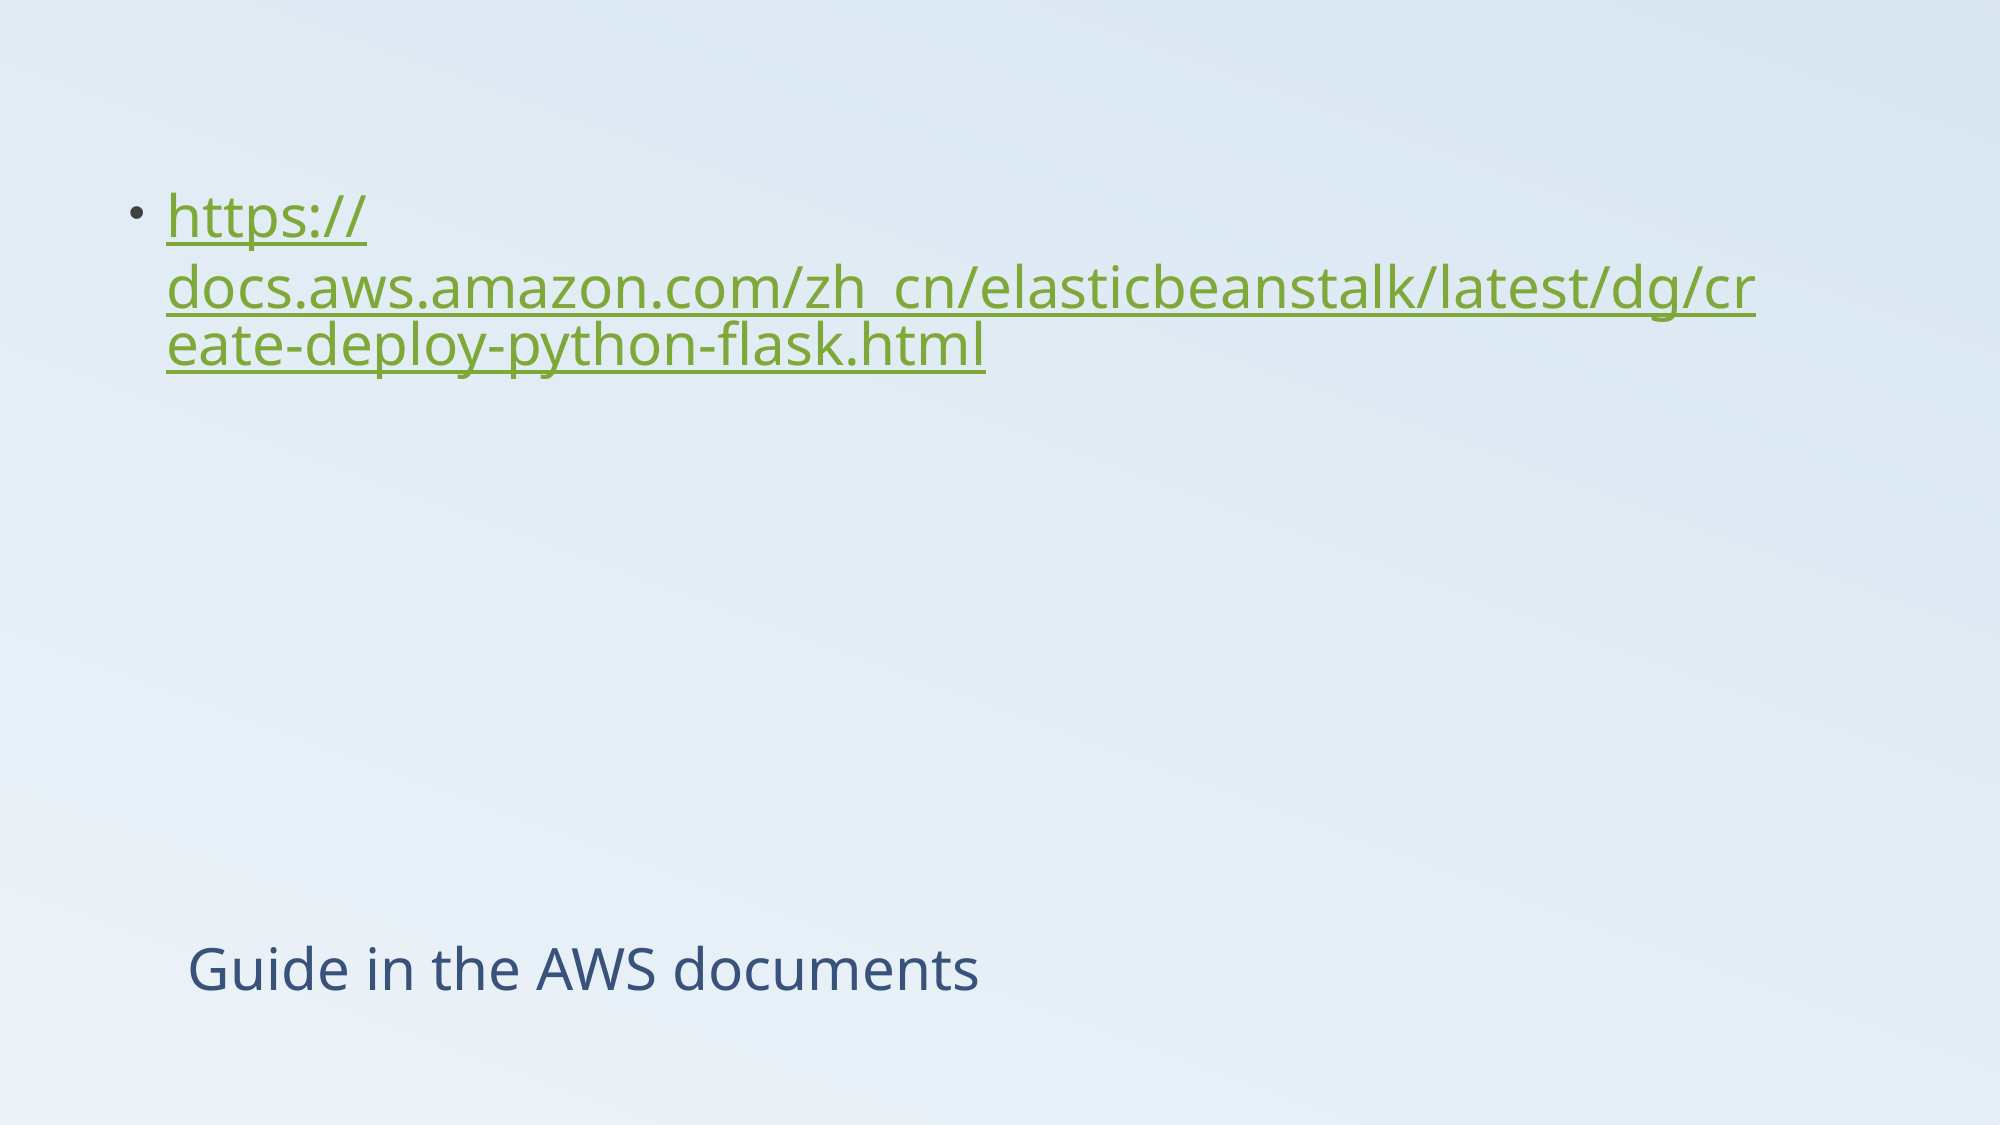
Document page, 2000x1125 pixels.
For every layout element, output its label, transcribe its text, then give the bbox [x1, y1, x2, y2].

list https://docs.aws.amazon.com/zh_cn/elasticbeanstalk/latest/dg/create-deploy-python-flask.html [113, 172, 1802, 861]
title Guide in the AWS documents [172, 834, 1973, 1010]
